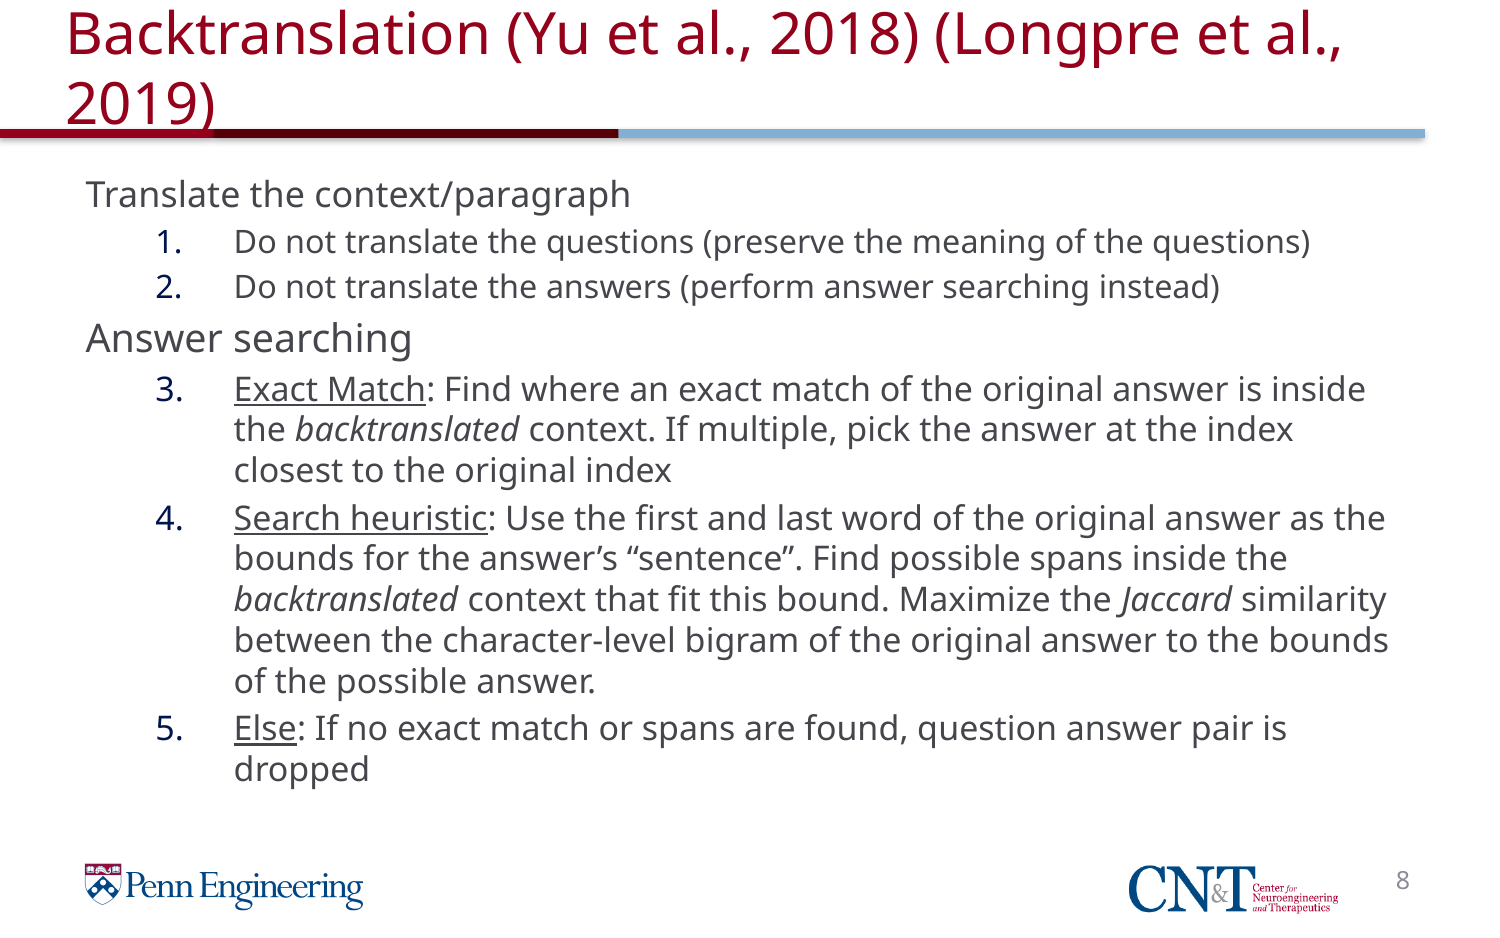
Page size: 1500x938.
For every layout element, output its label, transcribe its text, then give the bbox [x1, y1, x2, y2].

list Translate the context/paragraph Do not translate the questions (preserve the meaning of the questions) Do not translate the answers (perform answer searching instead) Answer searching Exact Match: Find where an exact match of the original answer is inside the backtranslated context. If multiple, pick the answer at the index closest to the original index Search heuristic: Use the first and last word of the original answer as the bounds for the answer’s “sentence”. Find possible spans inside the backtranslated context that fit this bound. Maximize the Jaccard similarity between the character-level bigram of the original answer to the bounds of the possible answer. Else: If no exact match or spans are found, question answer pair is dropped [70, 164, 1421, 800]
slide_number 8 [1074, 856, 1425, 907]
picture [1128, 907, 1339, 915]
title Backtranslation (Yu et al., 2018) (Longpre et al., 2019) [50, 2, 1401, 130]
picture [75, 856, 372, 914]
